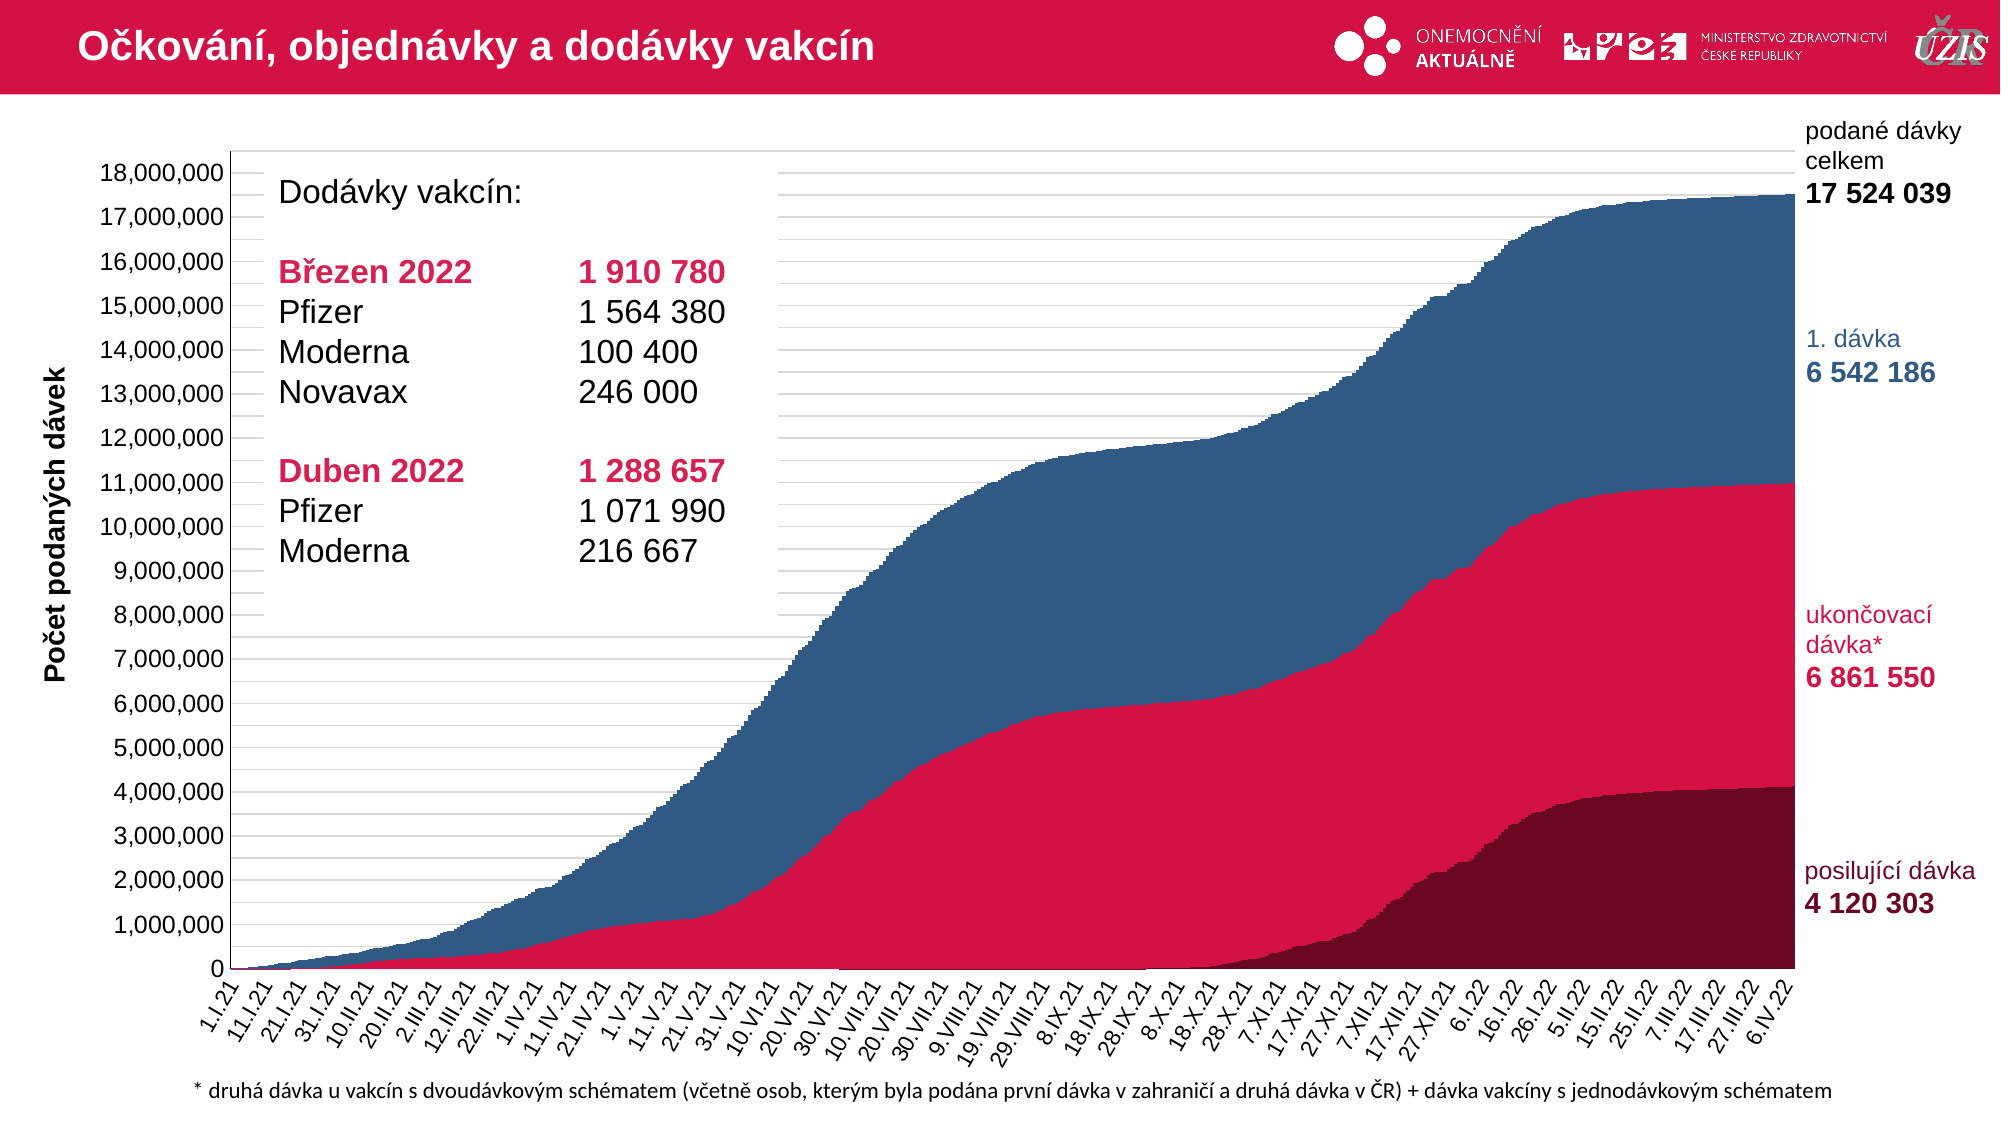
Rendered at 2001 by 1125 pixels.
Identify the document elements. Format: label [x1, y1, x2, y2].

text_box [1790, 107, 1993, 217]
text_box [1873, 847, 1992, 927]
chart [62, 130, 1873, 1089]
text_box [177, 1068, 1976, 1111]
text_box [1873, 315, 1952, 396]
text_box [27, 346, 62, 705]
picture [1915, 15, 1989, 66]
picture [1334, 16, 1542, 76]
picture [1563, 31, 1888, 60]
text_box [1873, 591, 1994, 701]
title [62, 0, 948, 95]
